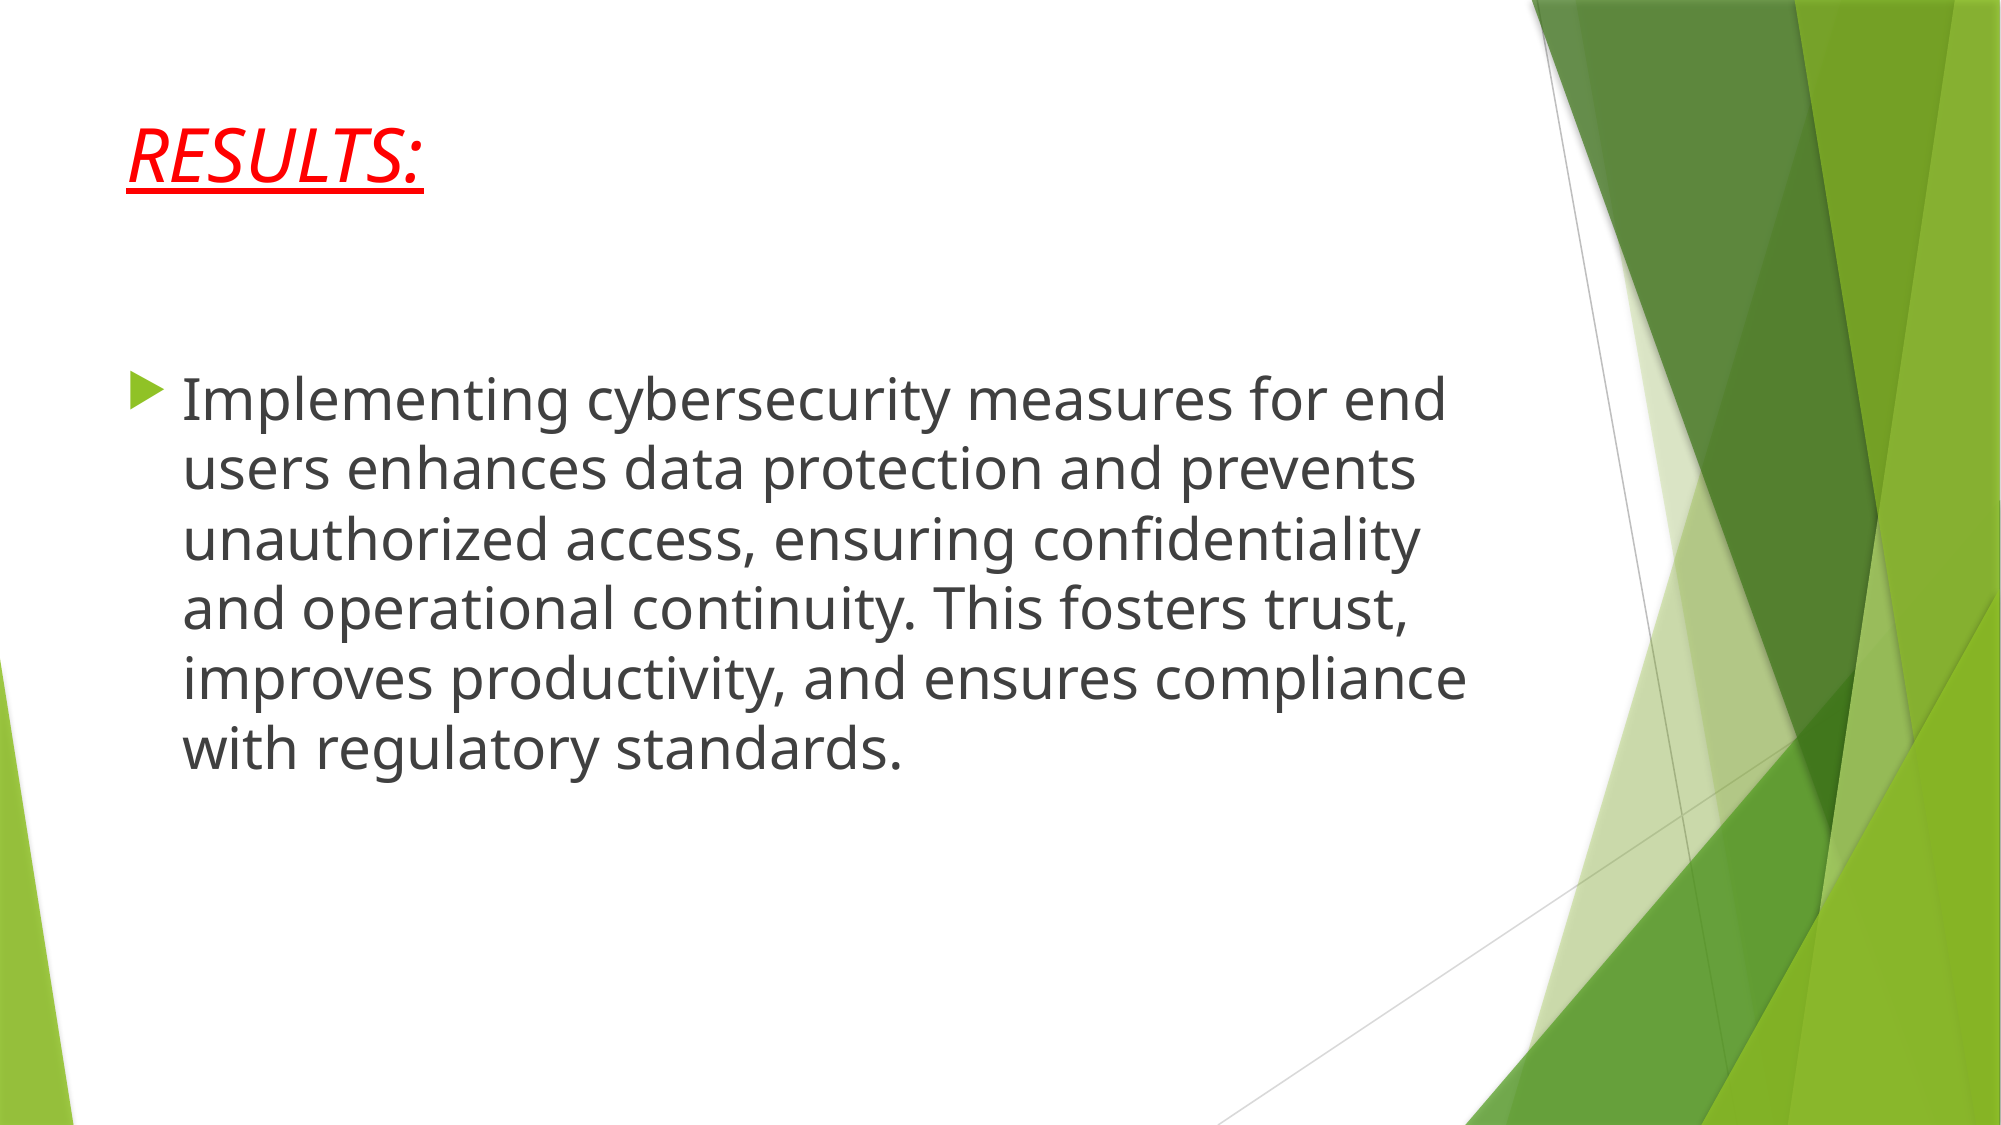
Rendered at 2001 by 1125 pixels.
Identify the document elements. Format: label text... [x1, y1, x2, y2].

title RESULTS: [111, 99, 1522, 317]
list Implementing cybersecurity measures for end users enhances data protection and prevents unauthorized access, ensuring confidentiality and operational continuity. This fosters trust, improves productivity, and ensures compliance with regulatory standards. [111, 354, 1522, 1036]
